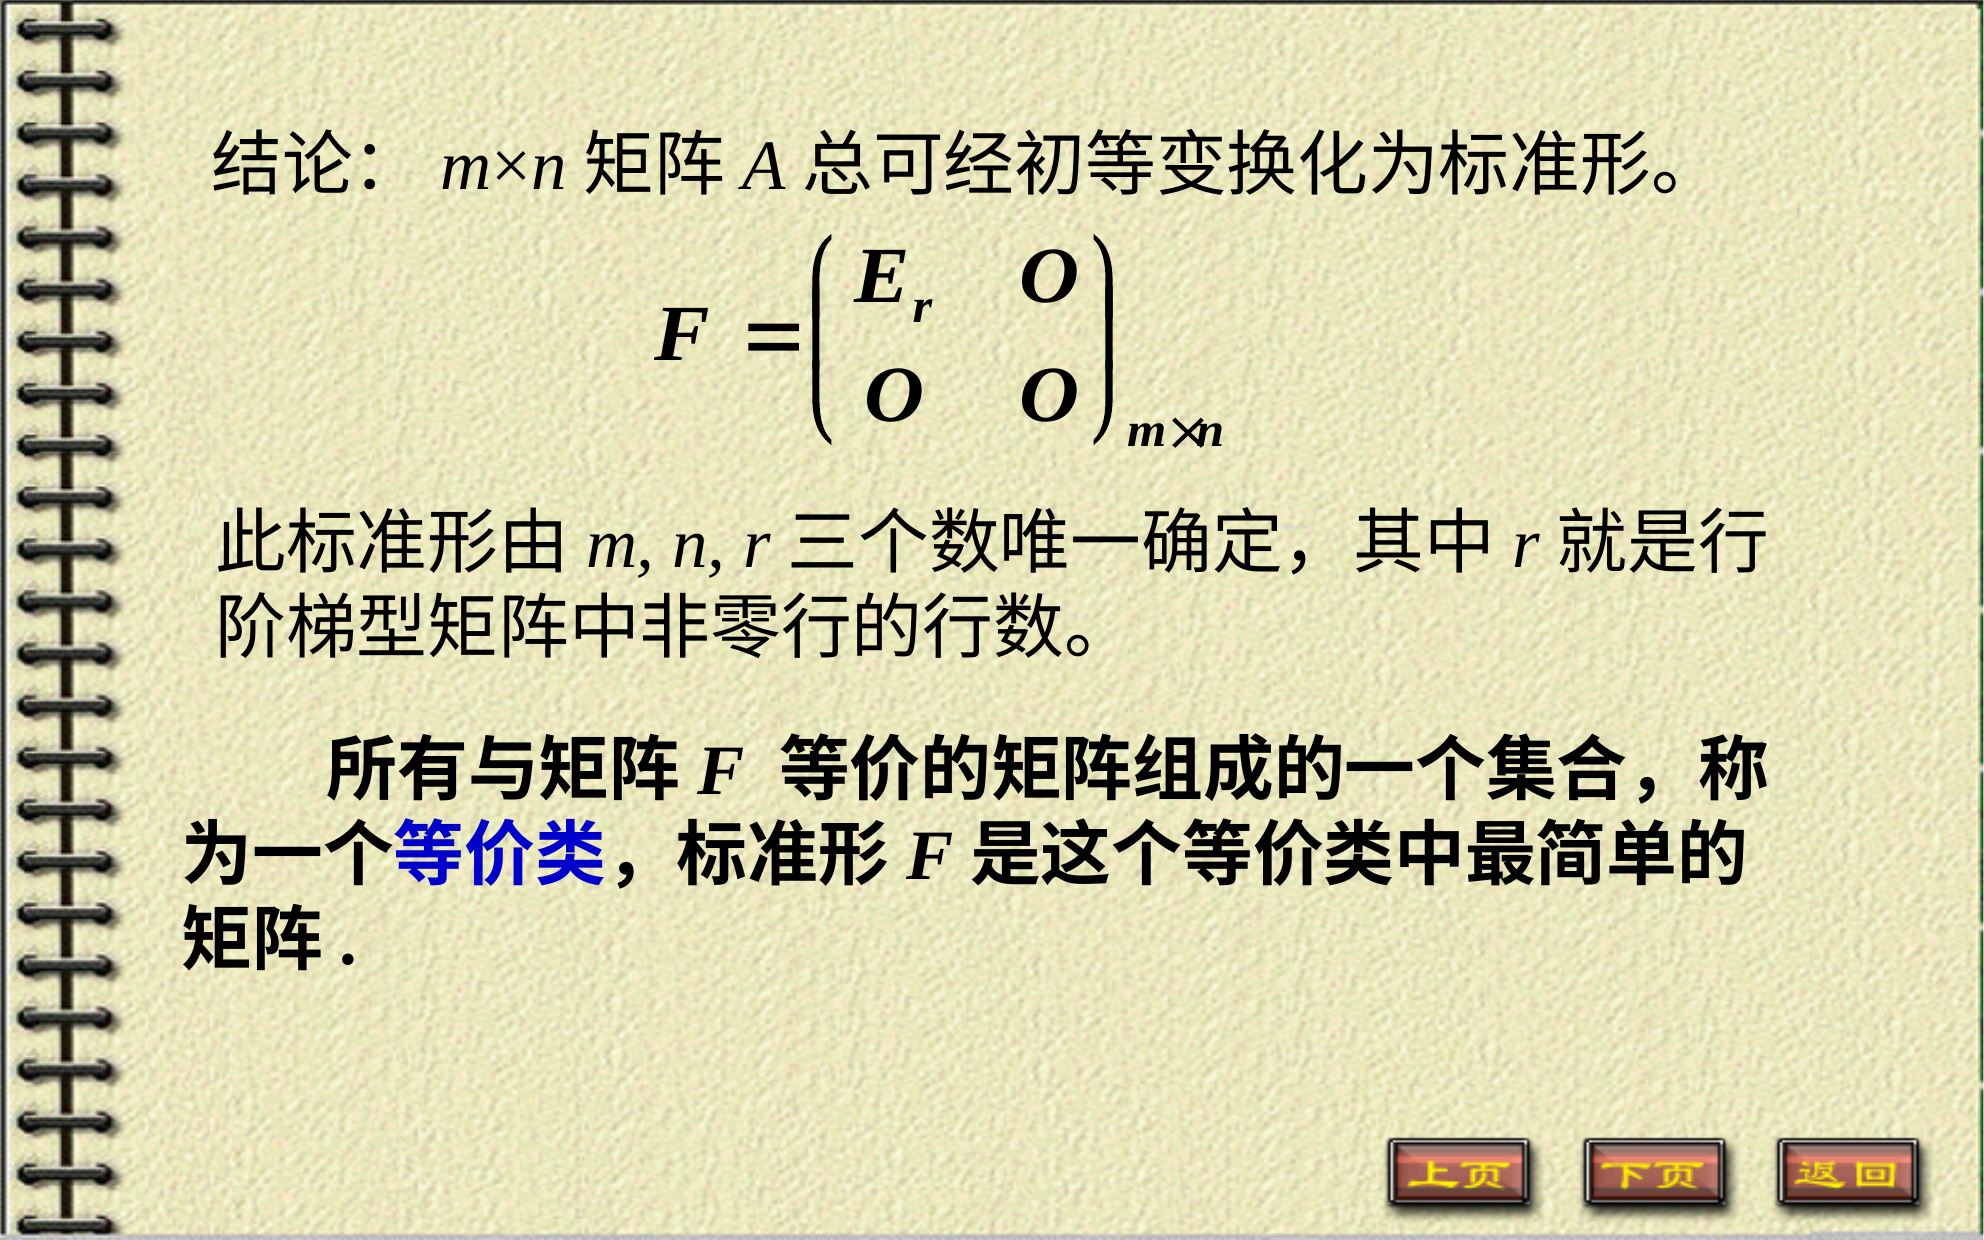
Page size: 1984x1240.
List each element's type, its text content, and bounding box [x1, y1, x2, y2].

text_box 所有与矩阵F 等价的矩阵组成的一个集合，称为一个等价类，标准形F是这个等价类中最简单的矩阵. [163, 714, 1833, 988]
picture [0, 0, 1984, 1240]
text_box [648, 229, 1229, 455]
text_box 结论：m×n矩阵A总可经初等变换化为标准形。 [196, 111, 1737, 212]
text_box 此标准形由m, n, r三个数唯一确定，其中r就是行阶梯型矩阵中非零行的行数。 [200, 489, 1833, 675]
